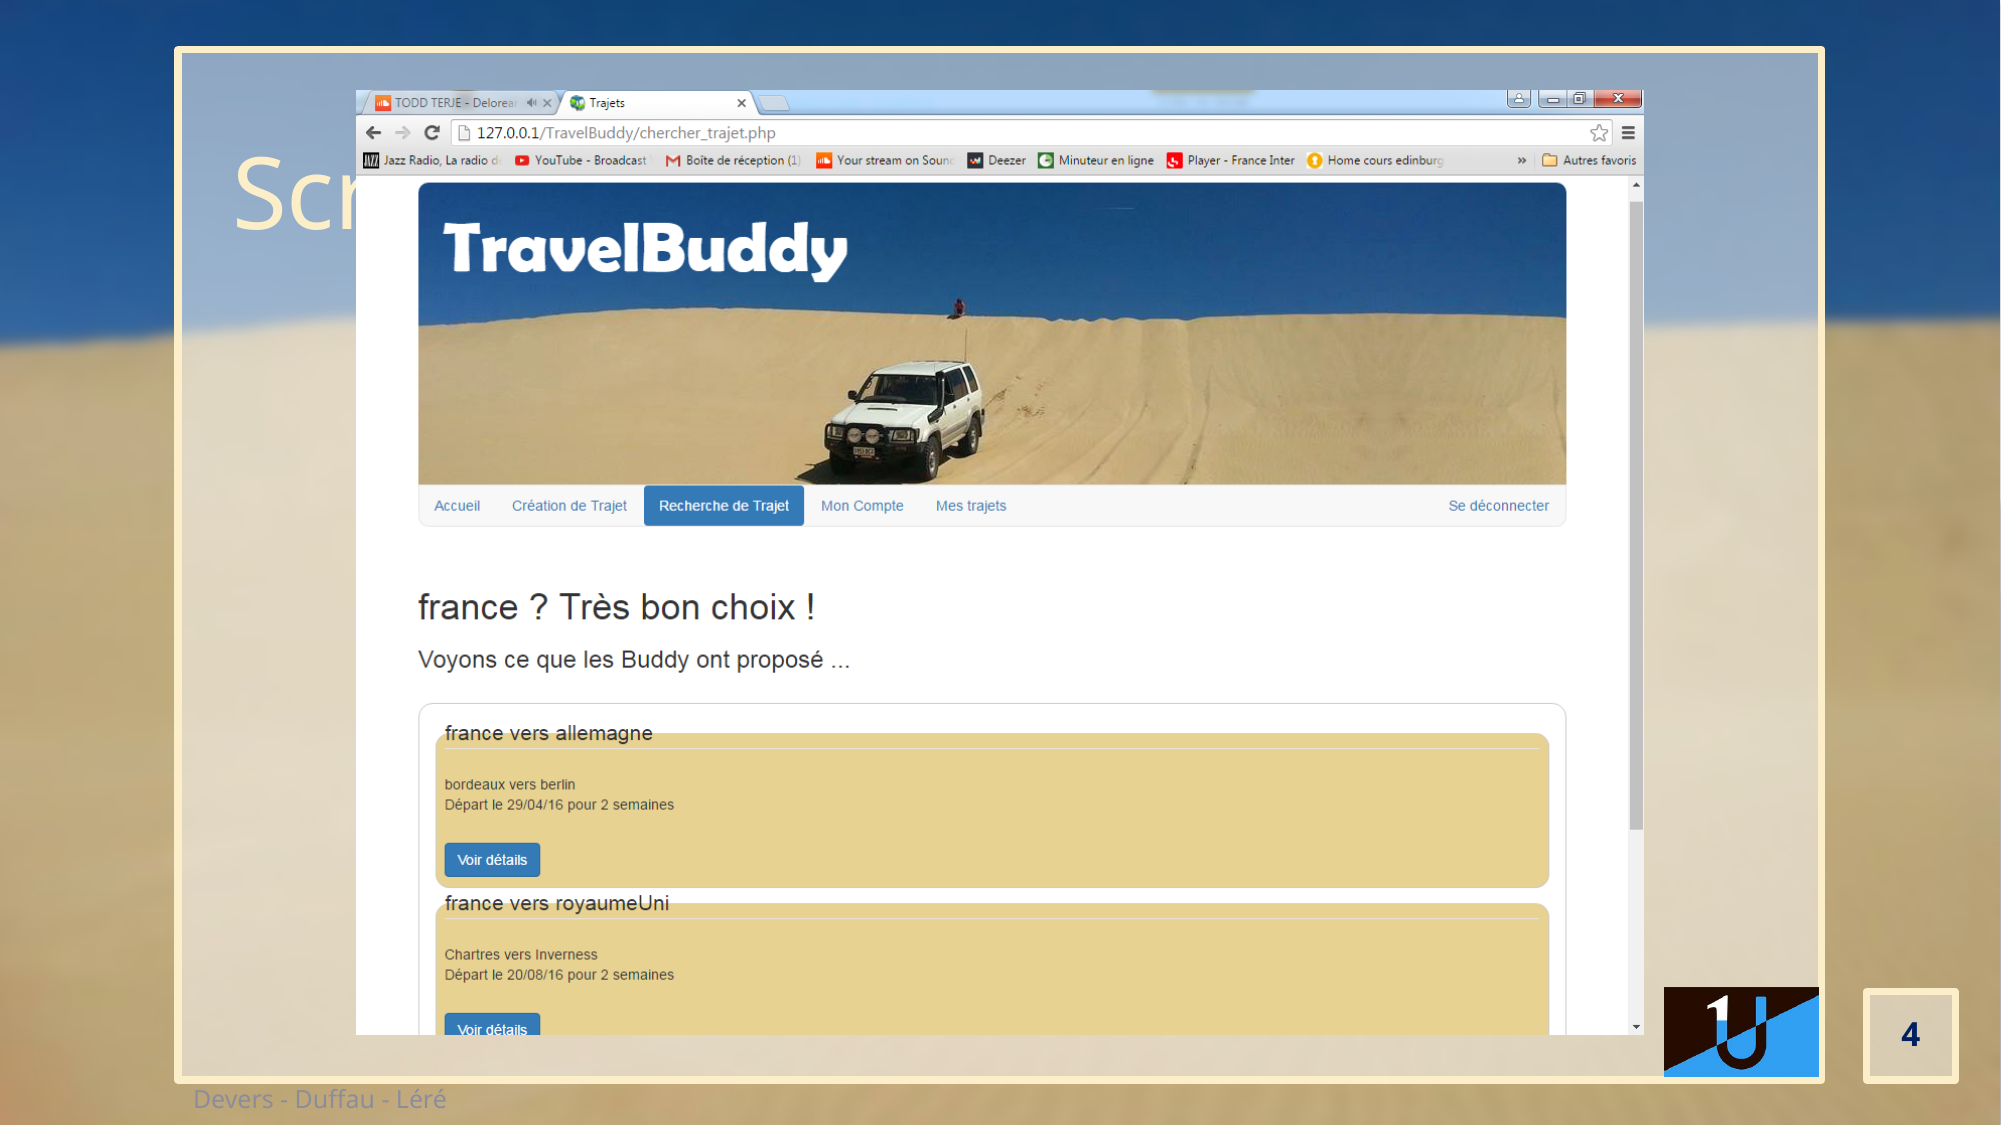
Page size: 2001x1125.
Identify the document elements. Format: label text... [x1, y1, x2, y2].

picture [355, 89, 1644, 1036]
picture [0, 0, 2000, 1125]
slide_number 4 [1866, 991, 1956, 1081]
picture [1664, 987, 1819, 1077]
footer Devers - Duffau - Léré [178, 1070, 1145, 1125]
title Screenshots [217, 51, 1780, 328]
